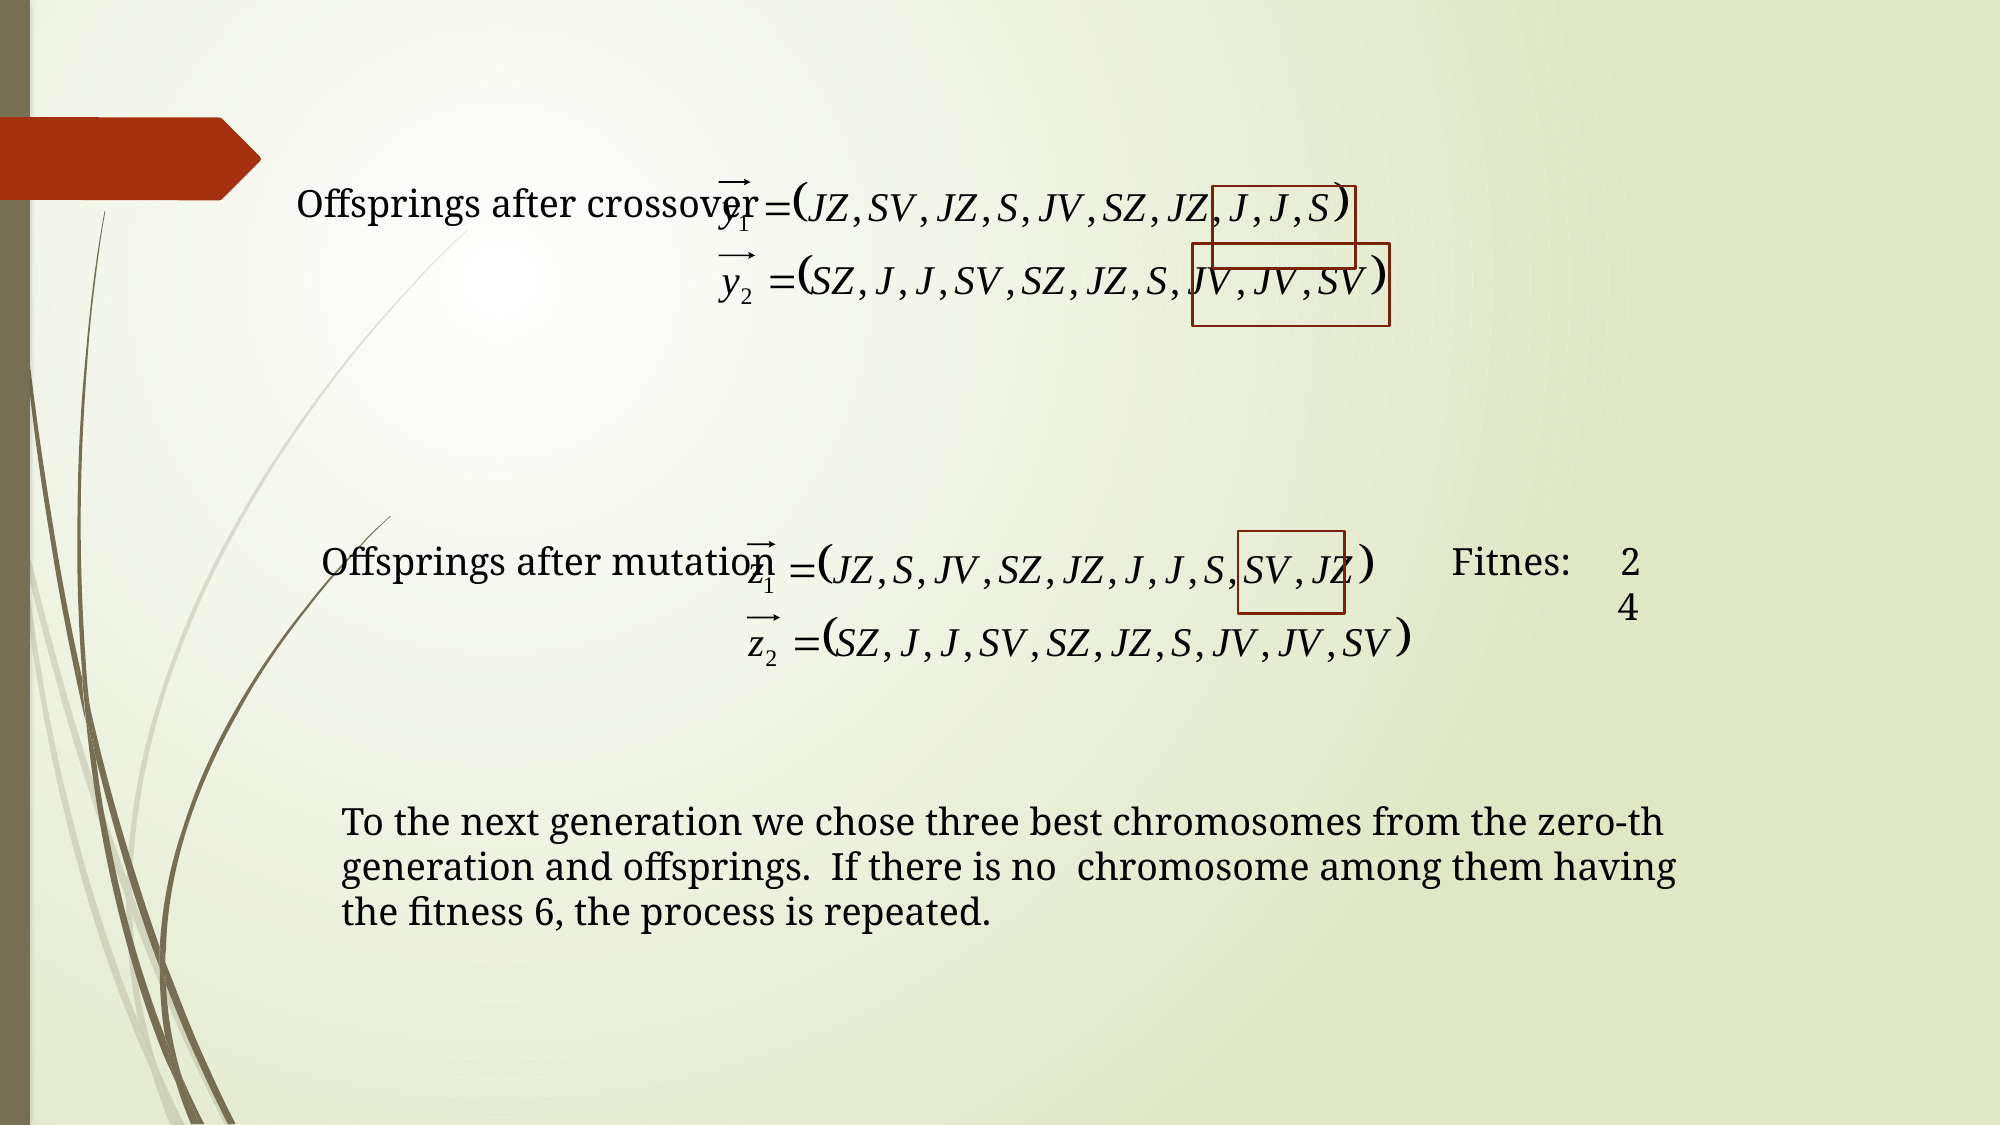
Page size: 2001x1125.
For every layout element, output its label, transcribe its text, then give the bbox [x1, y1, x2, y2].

text_box Fitnes: 2 4 [1618, 530, 1745, 636]
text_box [281, 168, 1593, 373]
text_box To the next generation we chose three best chromosomes from the zero-th generation and offsprings. If there is no chromosome among them having the fitness 6, the process is repeated. [326, 790, 1745, 941]
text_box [305, 530, 1618, 736]
